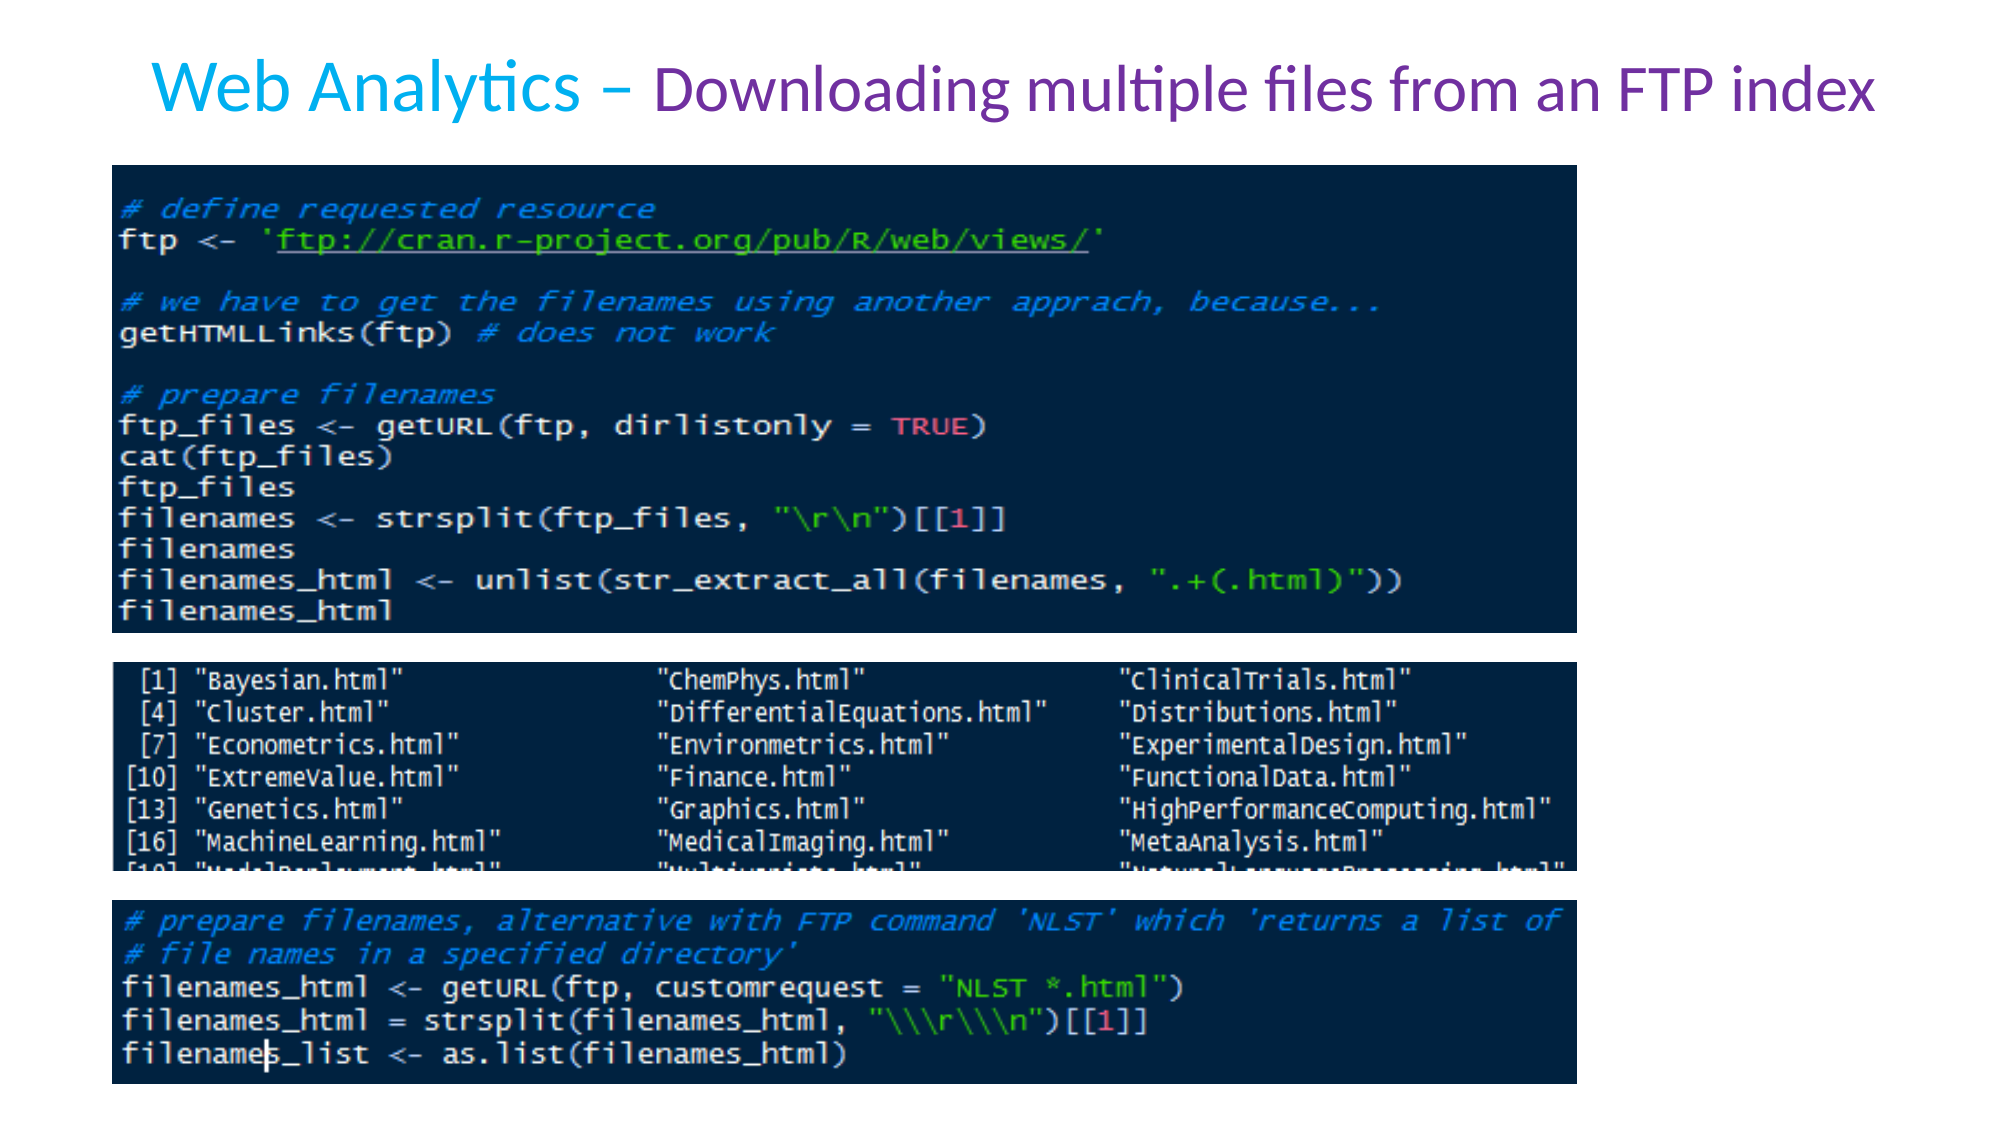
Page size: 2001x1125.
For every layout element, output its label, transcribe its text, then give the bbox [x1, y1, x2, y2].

text_box Web Analytics – Downloading multiple files from an FTP index [90, 29, 1939, 135]
picture [112, 900, 1577, 1084]
picture [112, 165, 1577, 633]
picture [112, 662, 1577, 871]
